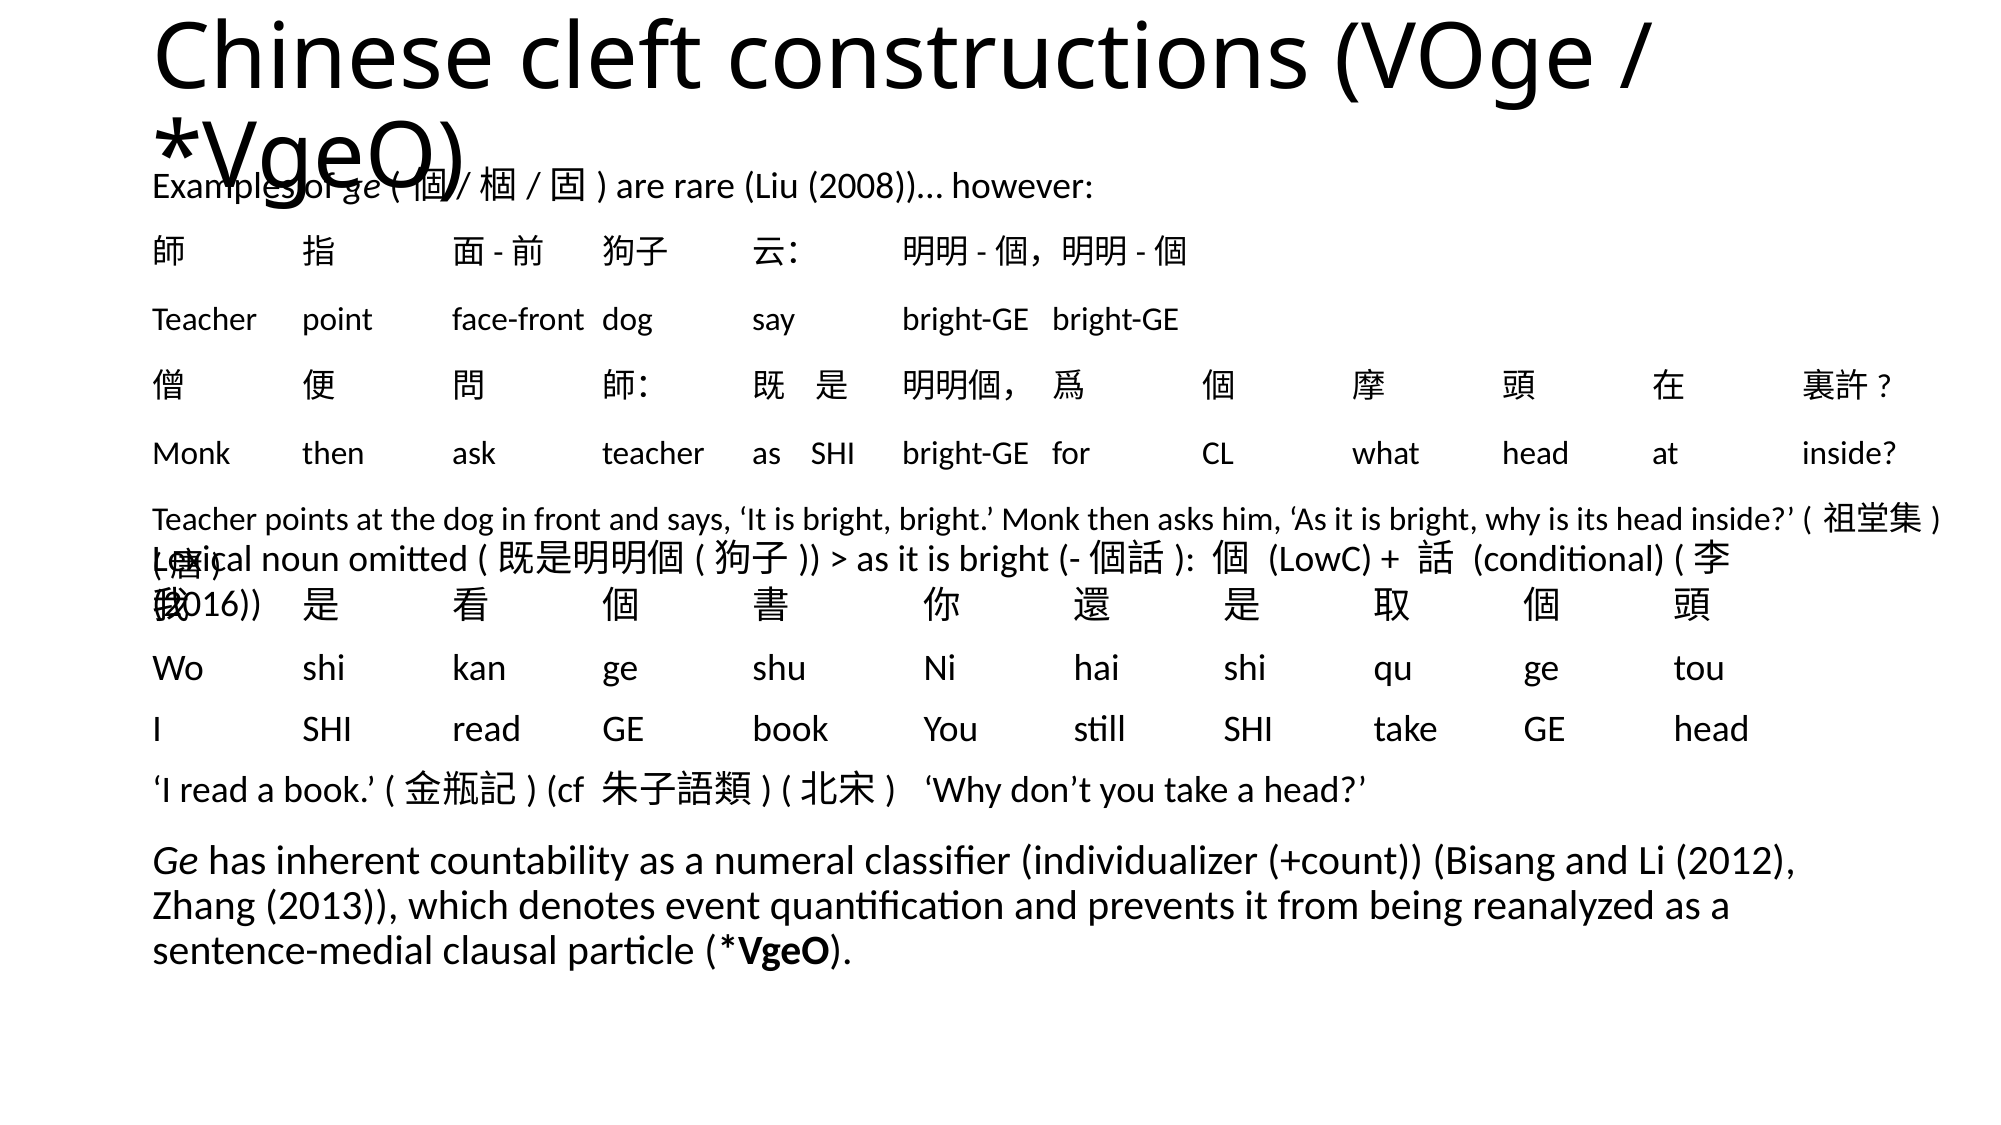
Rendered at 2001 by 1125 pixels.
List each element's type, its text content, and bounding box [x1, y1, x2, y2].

title Chinese cleft constructions (VOge / *VgeO) [137, 0, 1863, 147]
text_box 我 是 看 個 書 Wo shi kan ge shu I SHI read GE book ‘I read a book.’ (金瓶記) (cf 朱子語類) (北宋) [137, 632, 1037, 831]
list 你 還 是 取 個 頭 Ni hai shi qu ge tou You still SHI take GE head ‘Why don’t you take a head?’ [1037, 579, 2000, 1125]
text_box 師 指 面-前 狗子 云： 明明-個，明明-個 Teacher point face-front dog say bright-GE bright-GE 僧 便 問 師： 既 是 明明個， 爲 個 摩 頭 在 裏許? Monk then ask teacher as SHI bright-GE for CL what head at inside? Teacher points at the dog in front and says, ‘It is bright, bright.’ Monk then asks him, ‘As it is bright, why is its head inside?’ (祖堂集) (唐) [137, 217, 2000, 579]
text_box Lexical noun omitted (既是明明個(狗子)) > as it is bright (-個話): 個 (LowC) + 話 (conditional) (李 (2016)) [137, 526, 1863, 632]
text_box Ge has inherent countability as a numeral classifier (individualizer (+count)) (Bisang and Li (2012), Zhang (2013)), which denotes event quantification and prevents it from being reanalyzed as a sentence-medial clausal particle (*VgeO). [137, 831, 1863, 1125]
text_box Examples of ge (個/棝/固) are rare (Liu (2008))… however: [137, 147, 1863, 214]
